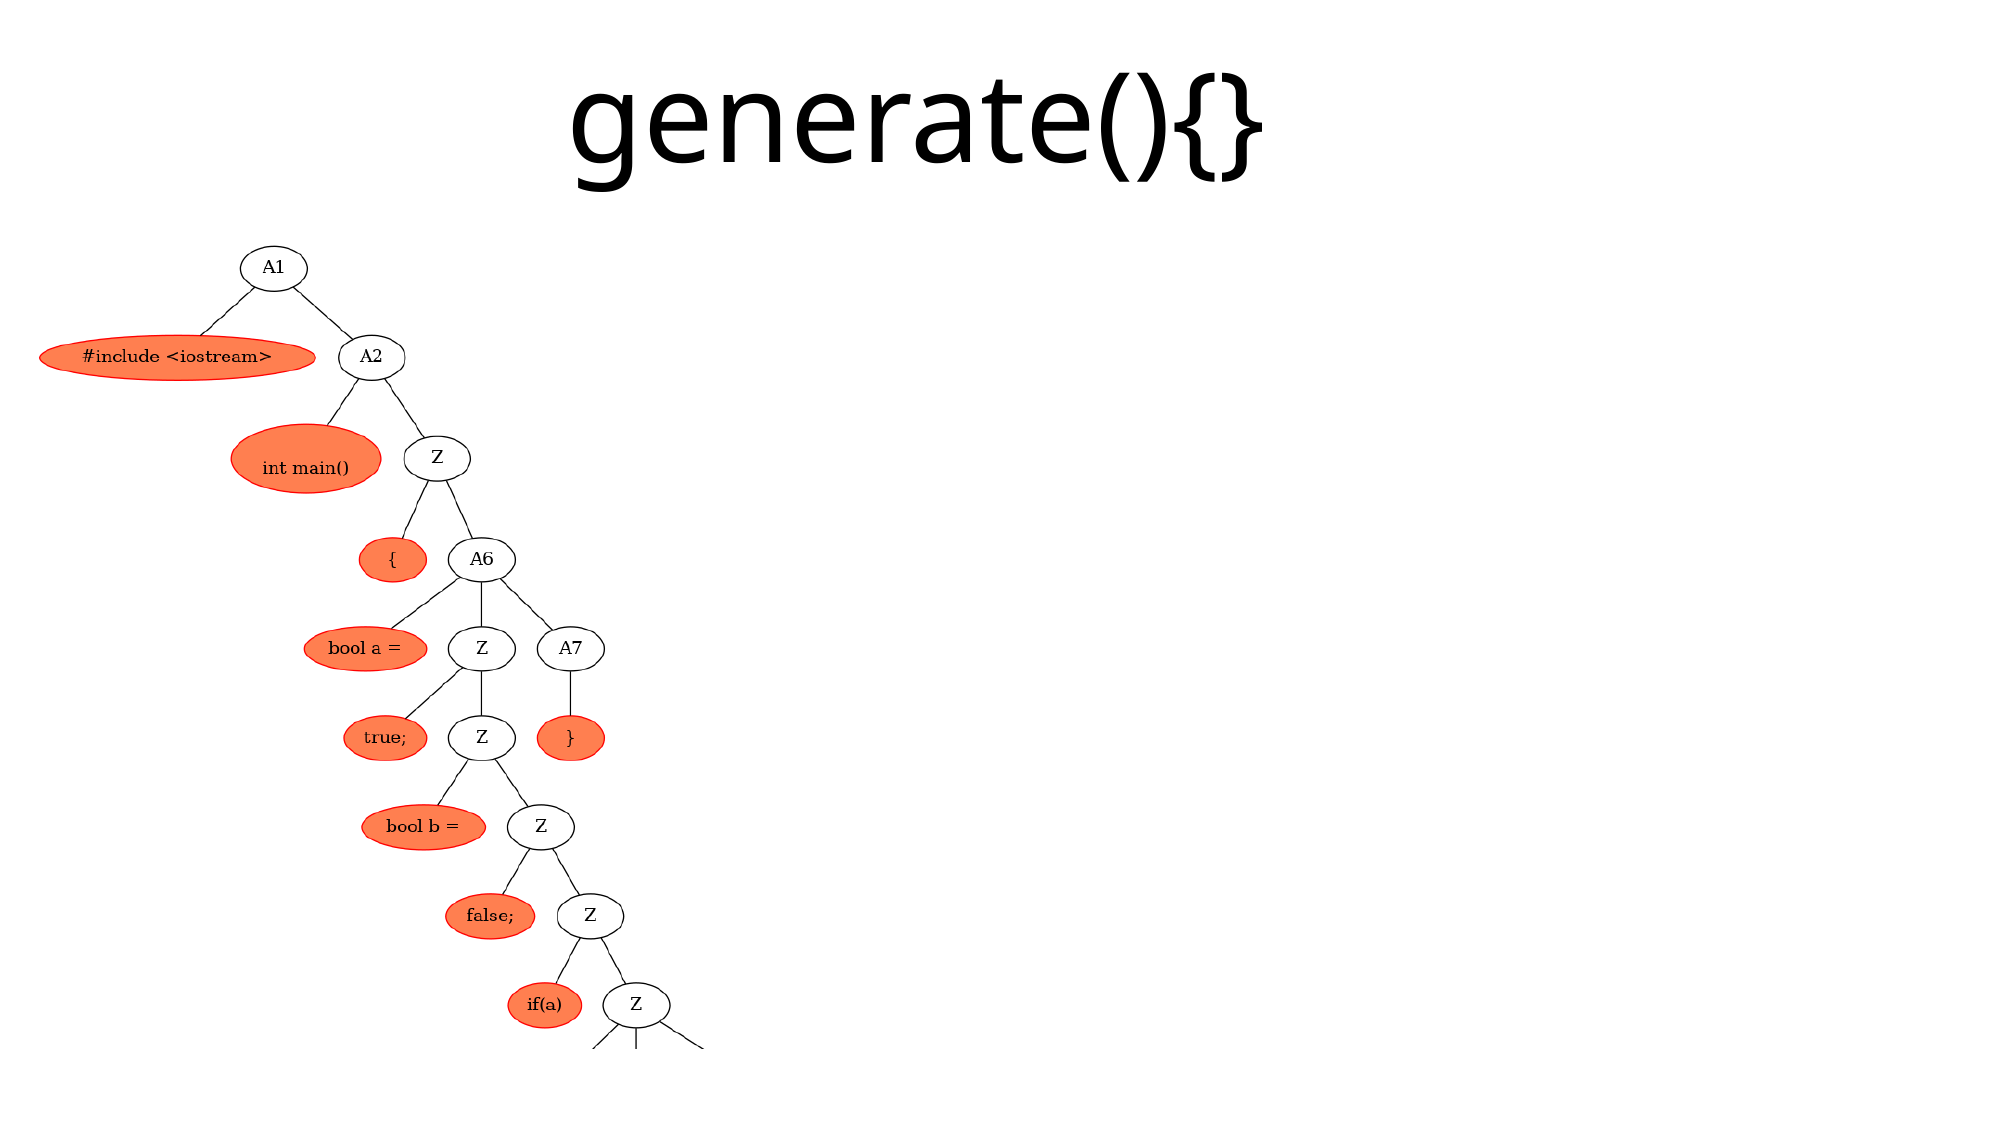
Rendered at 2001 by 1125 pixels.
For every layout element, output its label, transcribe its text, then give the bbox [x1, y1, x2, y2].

picture [34, 241, 1380, 1049]
title generate(){} [536, 36, 1297, 197]
